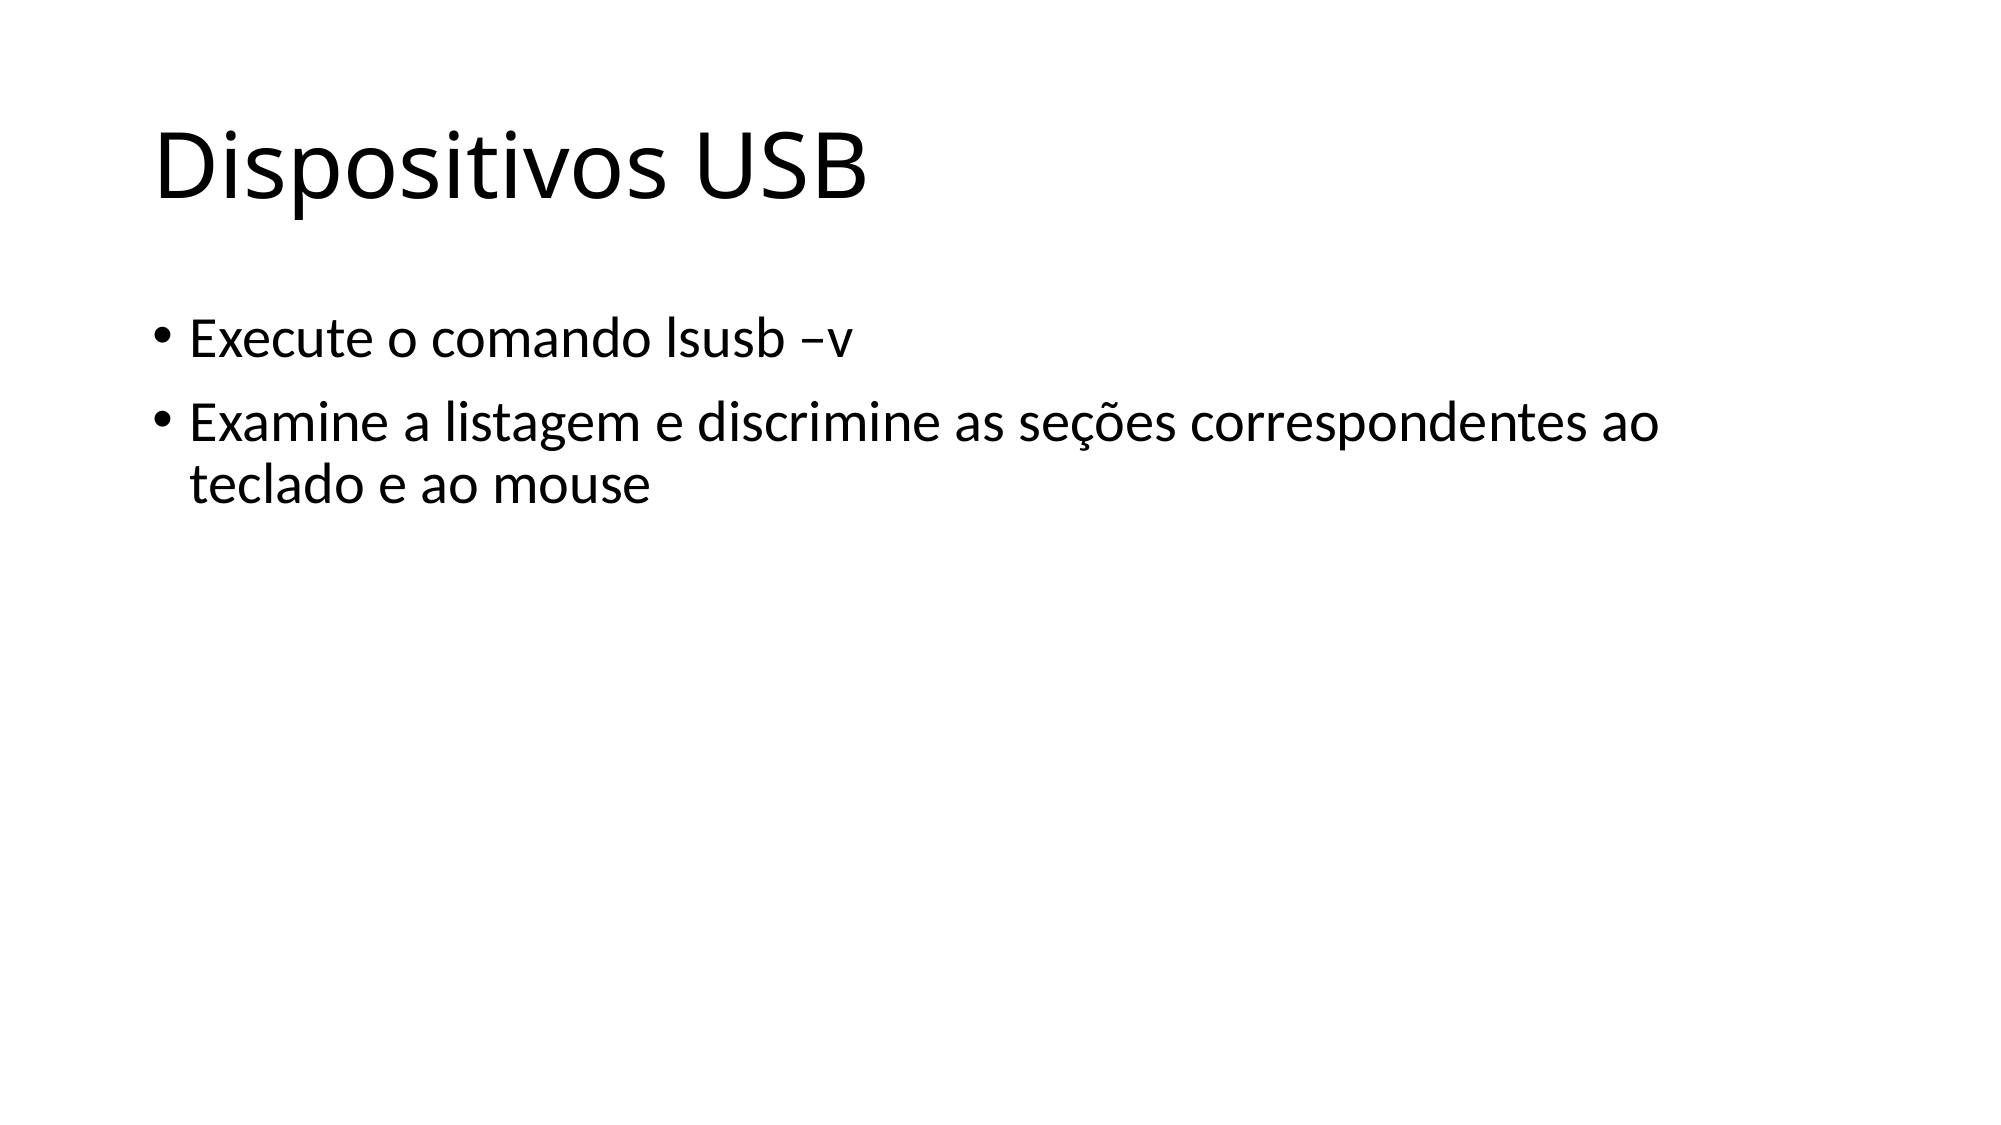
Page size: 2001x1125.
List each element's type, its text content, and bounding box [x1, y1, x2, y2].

title Dispositivos USB [137, 59, 1863, 278]
list Execute o comando lsusb –v Examine a listagem e discrimine as seções correspondentes ao teclado e ao mouse [137, 299, 1863, 1014]
